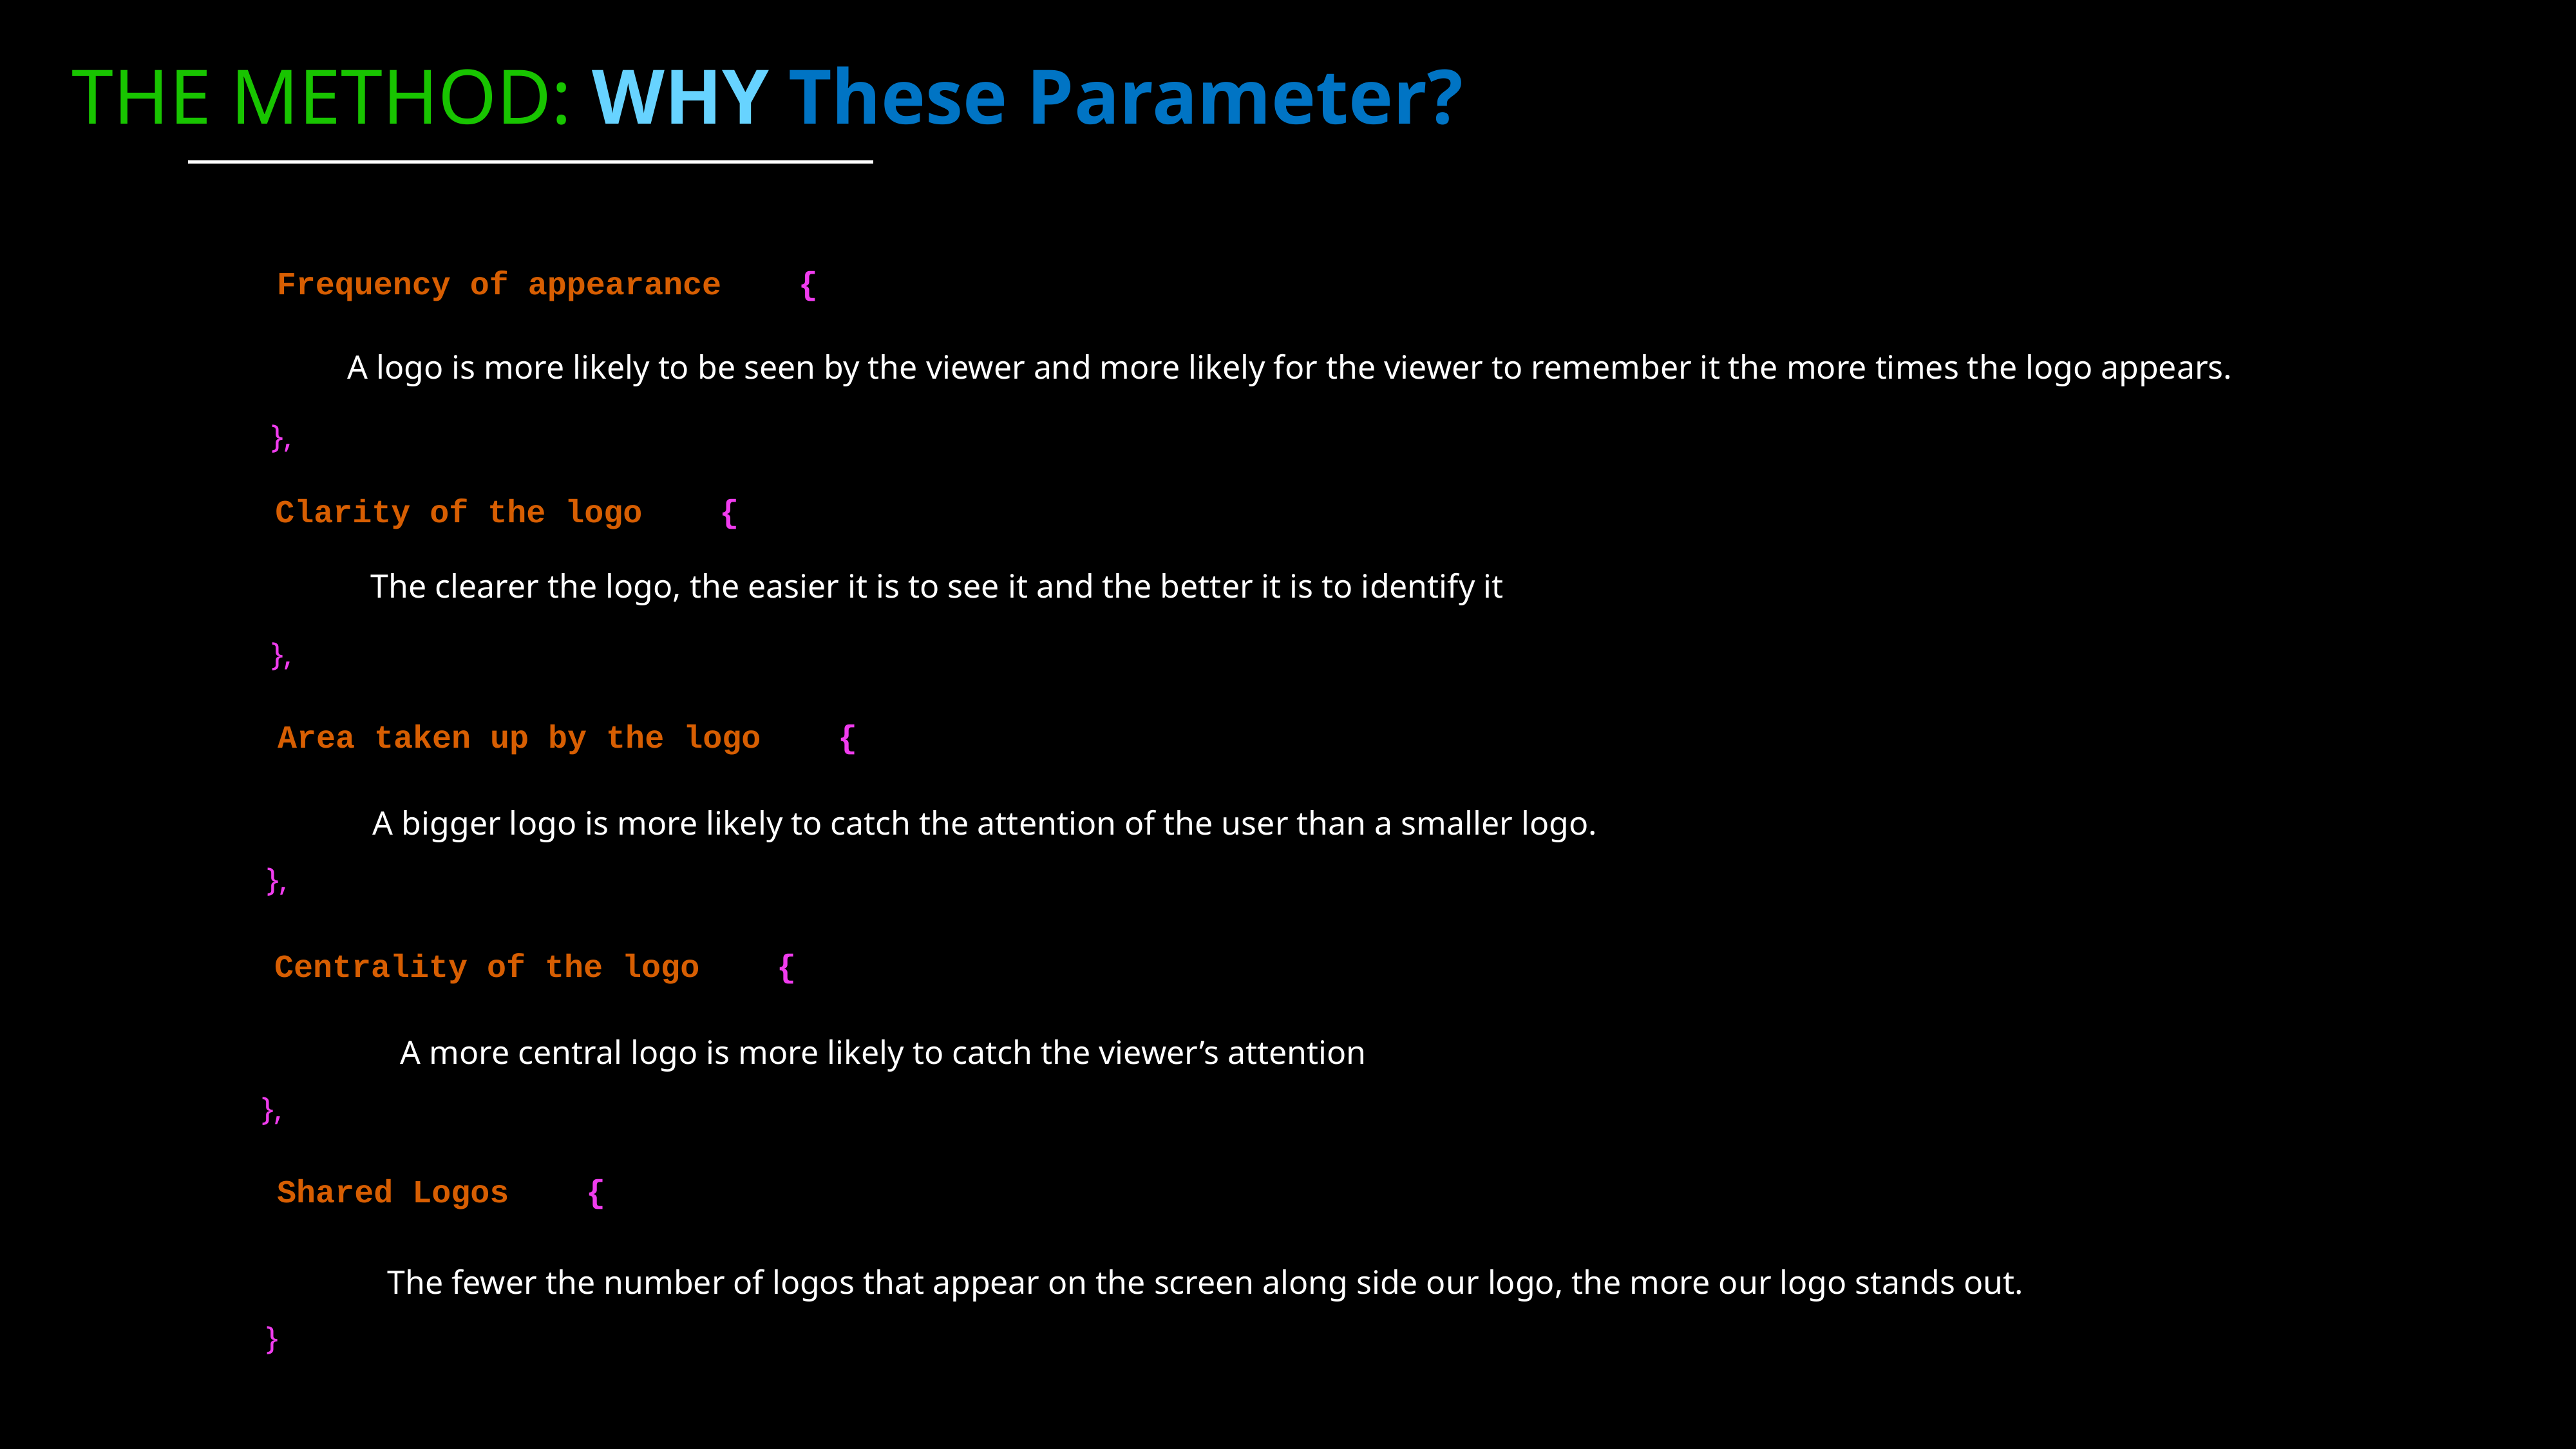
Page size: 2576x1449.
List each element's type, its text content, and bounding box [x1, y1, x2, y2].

text_box Centrality of the logo { [269, 940, 802, 990]
text_box The fewer the number of logos that appear on the screen along side our logo, the more our logo stands out. [382, 1256, 2030, 1306]
text_box }, [261, 853, 294, 903]
text_box }, [265, 410, 298, 460]
text_box A logo is more likely to be seen by the viewer and more likely for the viewer to remember it the more times the logo appears. [342, 341, 2239, 392]
text_box }, [265, 627, 298, 677]
text_box Frequency of appearance { [271, 257, 824, 307]
text_box }, [256, 1083, 289, 1132]
text_box THE METHOD: WHY These Parameter? [66, 43, 1469, 144]
text_box Clarity of the logo { [269, 485, 744, 535]
text_box Shared Logos { [271, 1165, 611, 1215]
text_box A bigger logo is more likely to catch the attention of the user than a smaller logo. [367, 797, 1604, 847]
text_box Area taken up by the logo { [272, 710, 863, 760]
text_box } [261, 1312, 284, 1361]
text_box The clearer the logo, the easier it is to see it and the better it is to identify it [365, 560, 1510, 610]
text_box A more central logo is more likely to catch the viewer’s attention [395, 1027, 1372, 1077]
